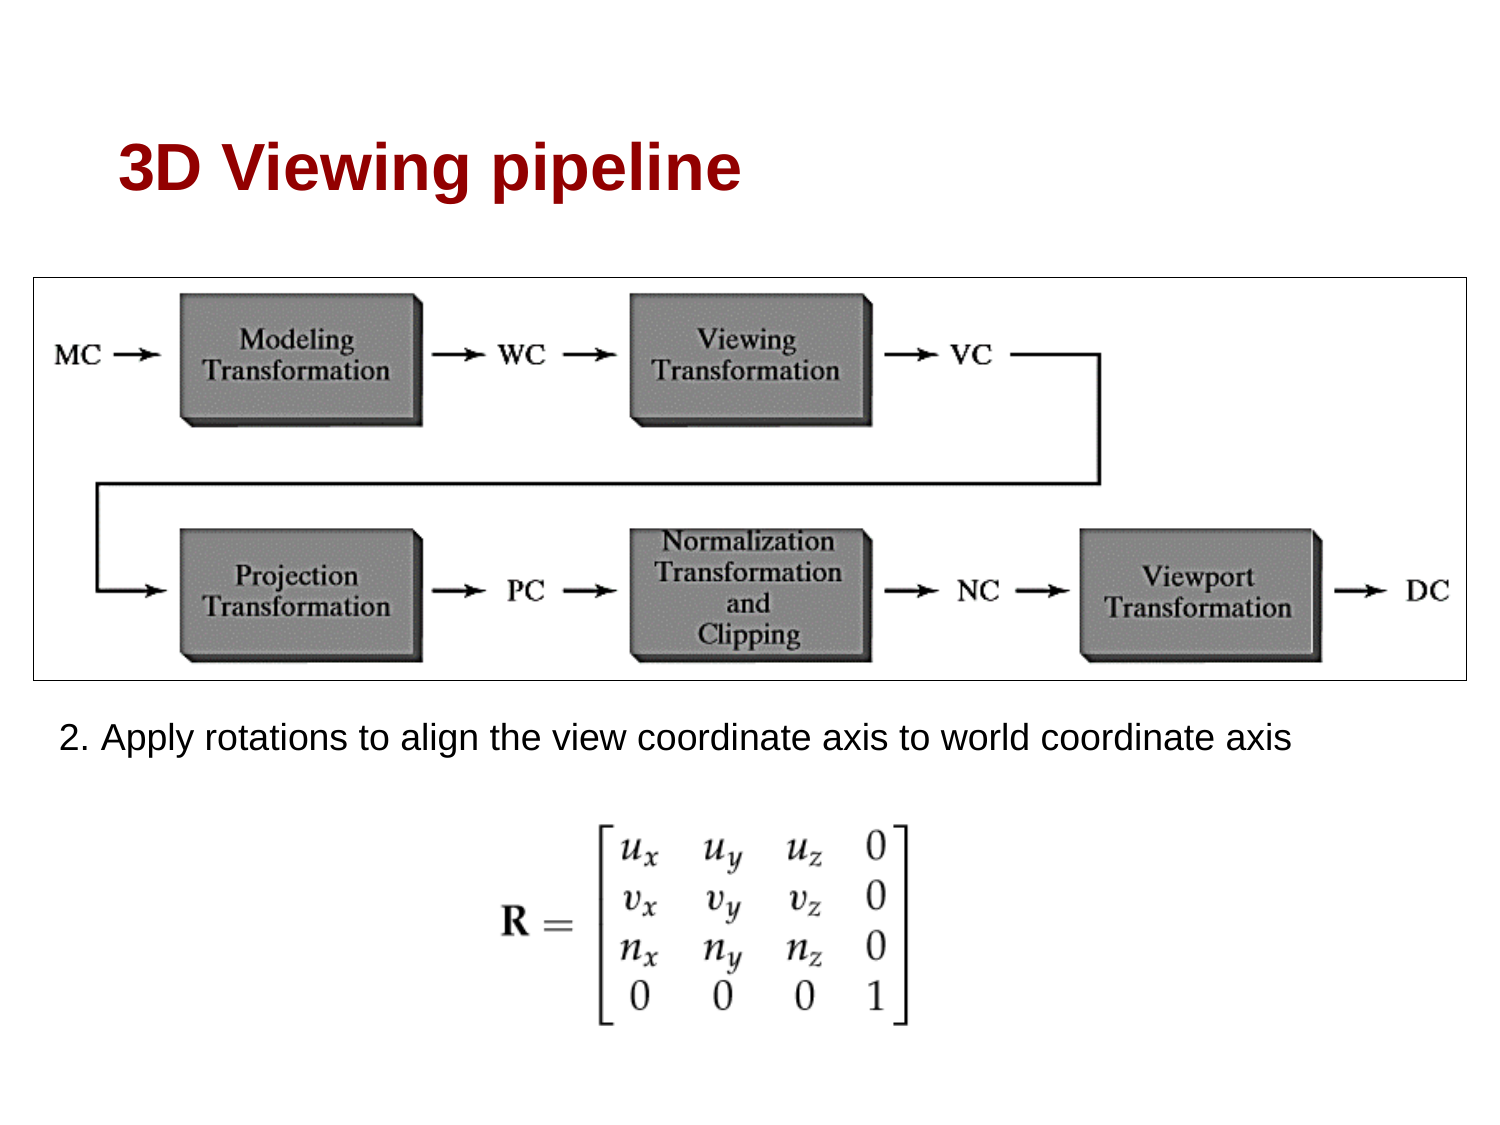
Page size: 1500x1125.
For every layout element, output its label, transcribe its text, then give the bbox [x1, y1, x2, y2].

text_box 2. Apply rotations to align the view coordinate axis to world coordinate axis [33, 705, 1467, 765]
picture [33, 277, 1467, 681]
title 3D Viewing pipeline [103, 59, 1397, 277]
picture [477, 809, 936, 1037]
